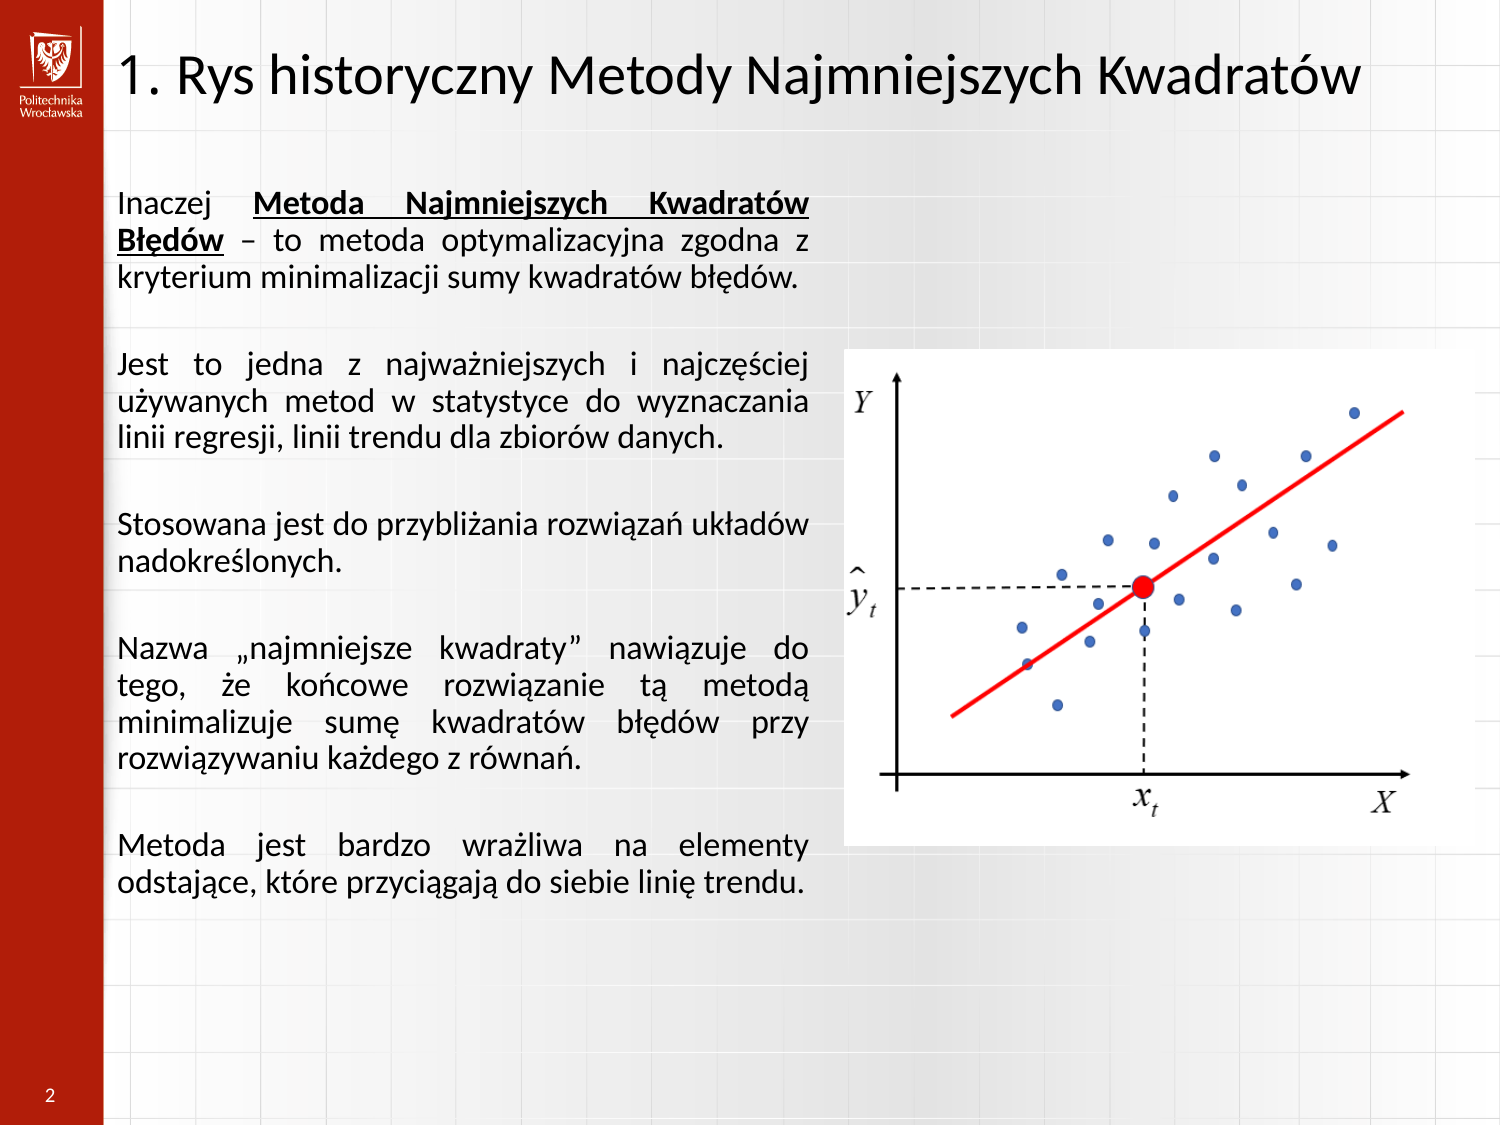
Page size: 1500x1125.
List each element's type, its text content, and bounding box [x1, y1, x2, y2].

list Inaczej Metoda Najmniejszych Kwadratów Błędów – to metoda optymalizacyjna zgodna z kryterium minimalizacji sumy kwadratów błędów. Jest to jedna z najważniejszych i najczęściej używanych metod w statystyce do wyznaczania linii regresji, linii trendu dla zbiorów danych. Stosowana jest do przybliżania rozwiązań układów nadokreślonych. Nazwa „najmniejsze kwadraty” nawiązuje do tego, że końcowe rozwiązanie tą metodą minimalizuje sumę kwadratów błędów przy rozwiązywaniu każdego z równań. Metoda jest bardzo wrażliwa na elementy odstające, które przyciągają do siebie linię trendu. [116, 177, 809, 976]
picture [0, 0, 1500, 1125]
list 1. Rys historyczny Metody Najmniejszych Kwadratów [116, 0, 1497, 142]
